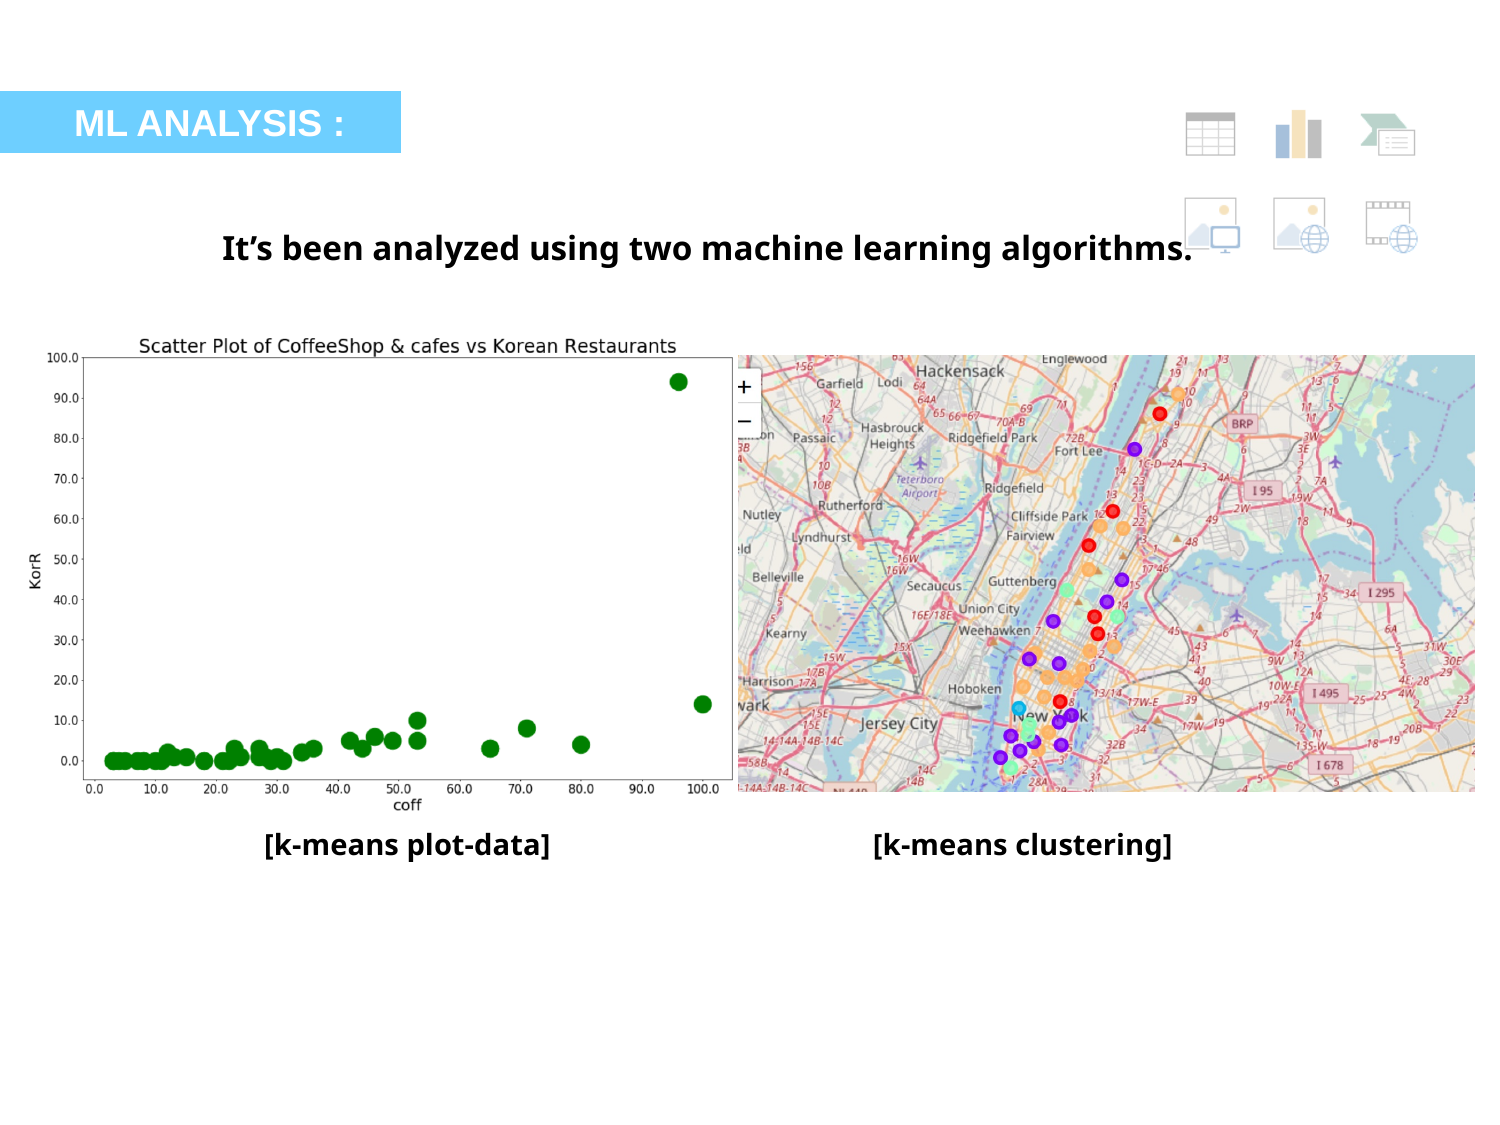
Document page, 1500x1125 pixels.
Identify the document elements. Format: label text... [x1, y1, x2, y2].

picture [20, 0, 1489, 814]
title ML Analysis : [0, 91, 401, 153]
text_box It’s been analyzed using two machine learning algorithms. [207, 219, 1107, 275]
text_box [k-means plot-data] [k-means clustering] [249, 819, 1367, 869]
